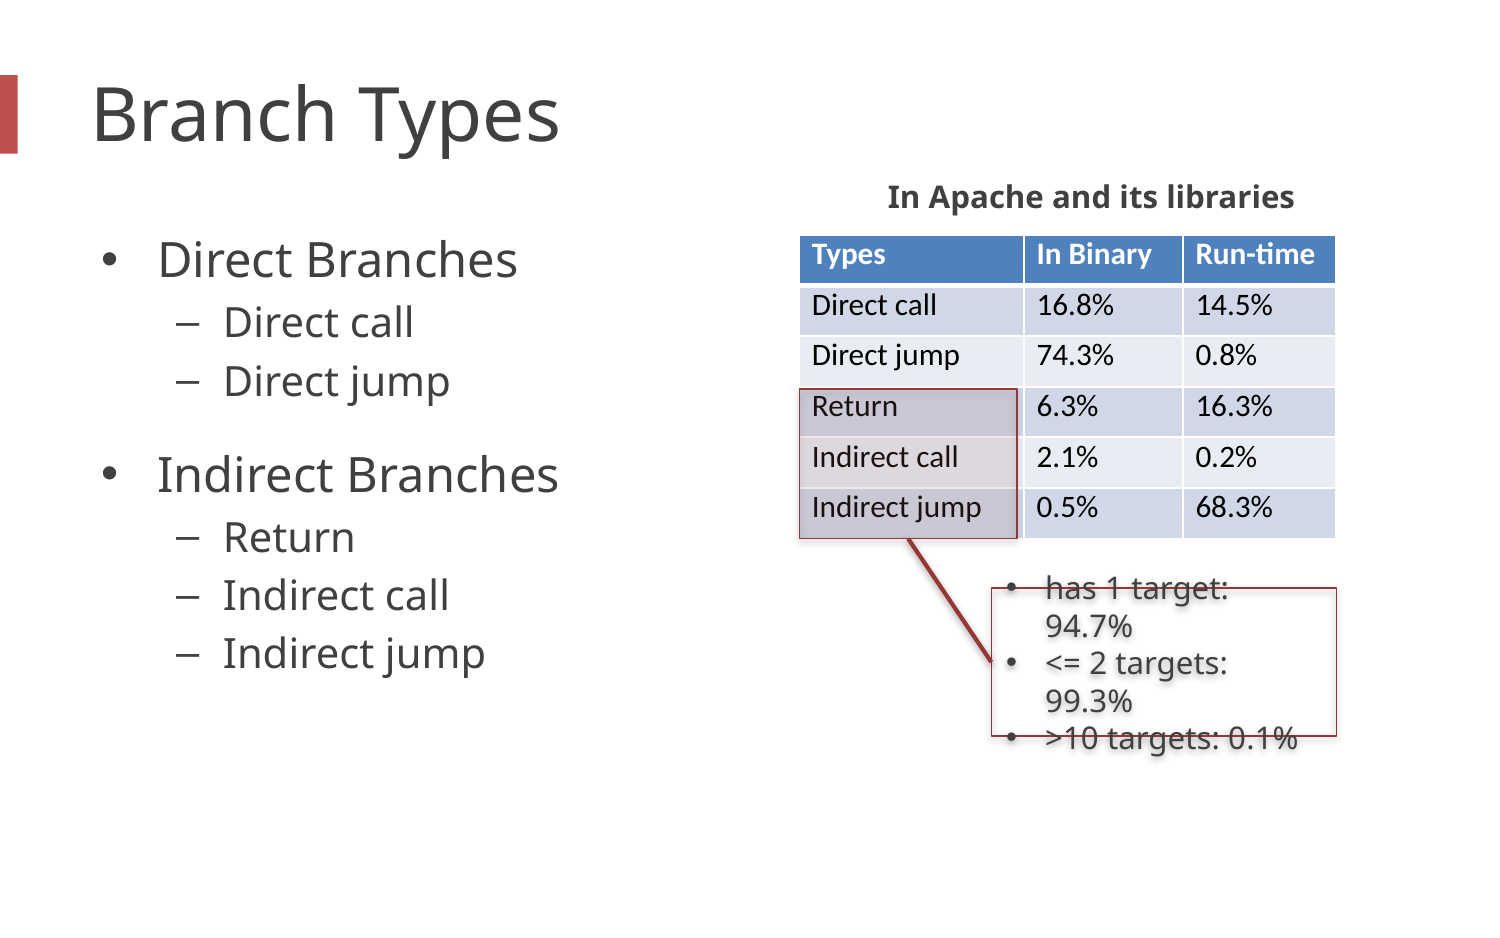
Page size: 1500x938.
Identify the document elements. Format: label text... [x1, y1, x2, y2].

text_box has 1 target: 94.7% <= 2 targets: 99.3% >10 targets: 0.1% [1214, 587, 1337, 737]
table_cell 68.3% [1214, 489, 1335, 538]
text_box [907, 538, 992, 663]
table_cell 0.2% [1214, 438, 1335, 487]
table_cell 16.3% [1214, 388, 1335, 436]
title Branch Types [75, 37, 1425, 186]
text_box In Apache and its libraries [873, 169, 1311, 222]
table_cell 14.5% [1214, 288, 1335, 335]
table_cell 0.8% [1214, 337, 1335, 386]
table_header Run-time [1214, 236, 1335, 283]
text_box Direct Branches Direct call Direct jump Indirect Branches Return Indirect call Indirect jump [88, 222, 1214, 847]
